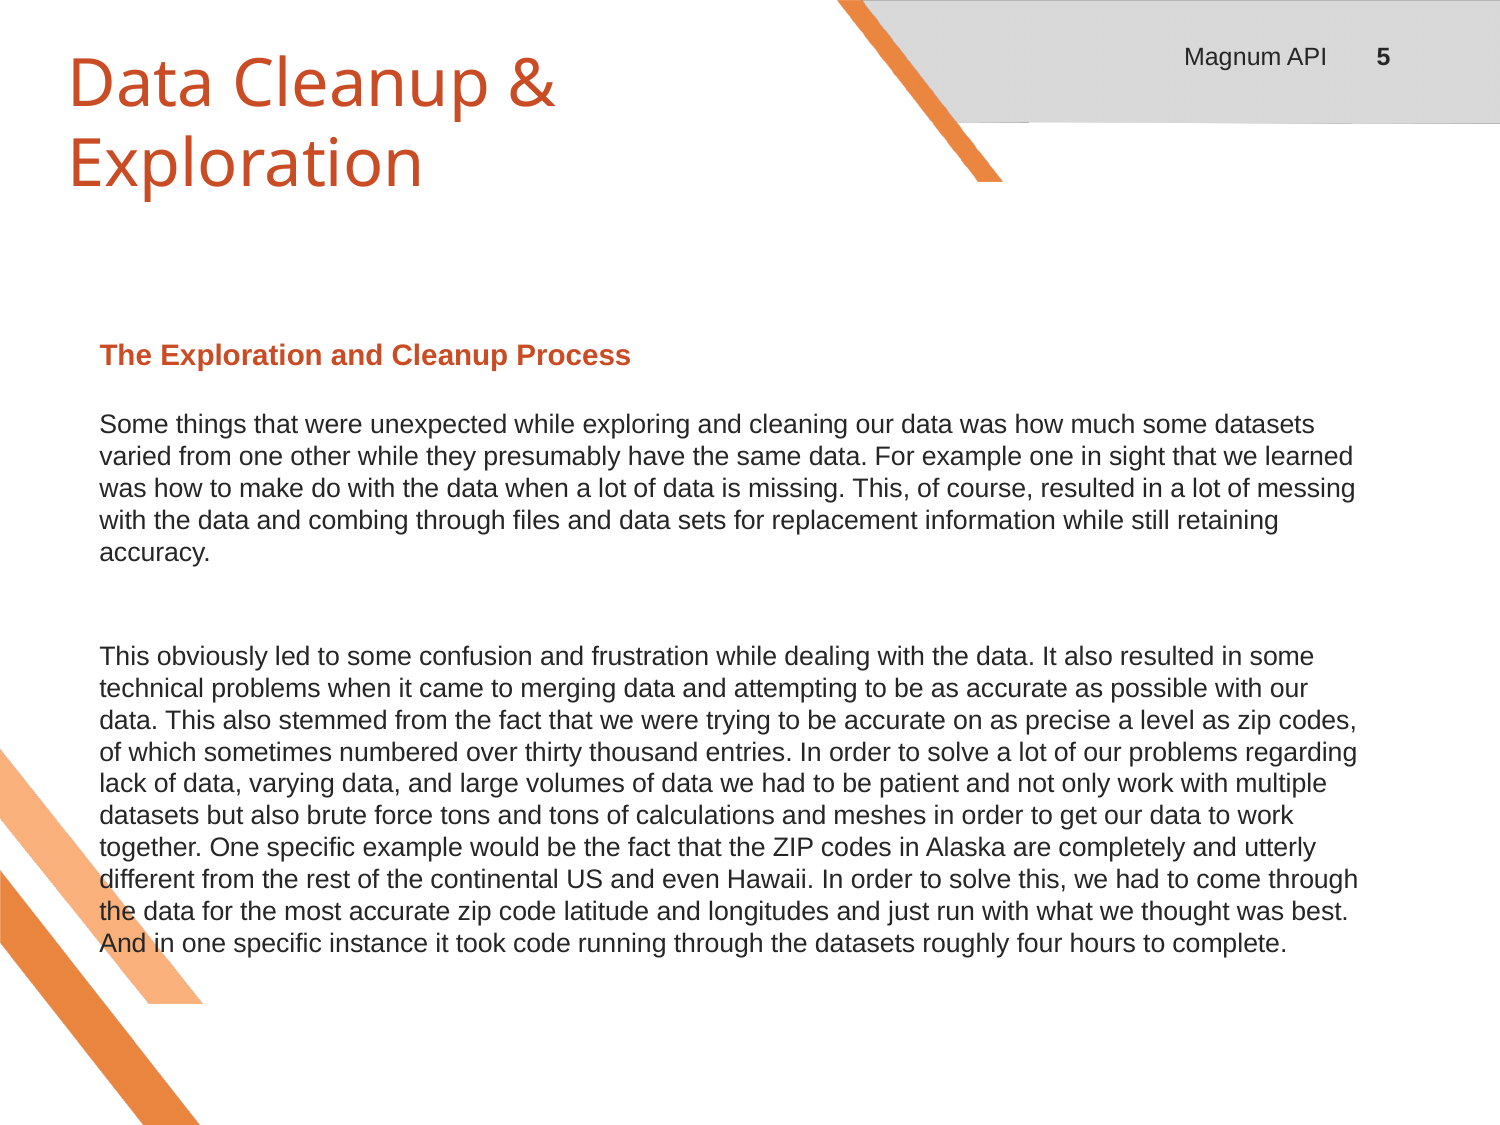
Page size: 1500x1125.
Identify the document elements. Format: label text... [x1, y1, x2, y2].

picture [0, 745, 203, 1125]
title Data Cleanup & Exploration [37, 54, 900, 186]
picture [837, 0, 1500, 182]
slide_number 5 [1342, 28, 1425, 78]
footer Magnum API [937, 28, 1342, 78]
list Some things that were unexpected while exploring and cleaning our data was how much some datasets varied from one other while they presumably have the same data. For example one in sight that we learned was how to make do with the data when a lot of data is missing. This, of course, resulted in a lot of messing with the data and combing through files and data sets for replacement information while still retaining accuracy. This obviously led to some confusion and frustration while dealing with the data. It also resulted in some technical problems when it came to merging data and attempting to be as accurate as possible with our data. This also stemmed from the fact that we were trying to be accurate on as precise a level as zip codes, of which sometimes numbered over thirty thousand entries. In order to solve a lot of our problems regarding lack of data, varying data, and large volumes of data we had to be patient and not only work with multiple datasets but also brute force tons and tons of calculations and meshes in order to get our data to work together. One specific example would be the fact that the ZIP codes in Alaska are completely and utterly different from the rest of the continental US and even Hawaii. In order to solve this, we had to come through the data for the most accurate zip code latitude and longitudes and just run with what we thought was best. And in one specific instance it took code running through the datasets roughly four hours to complete. [75, 399, 1384, 979]
text_box The Exploration and Cleanup Process [75, 328, 700, 400]
